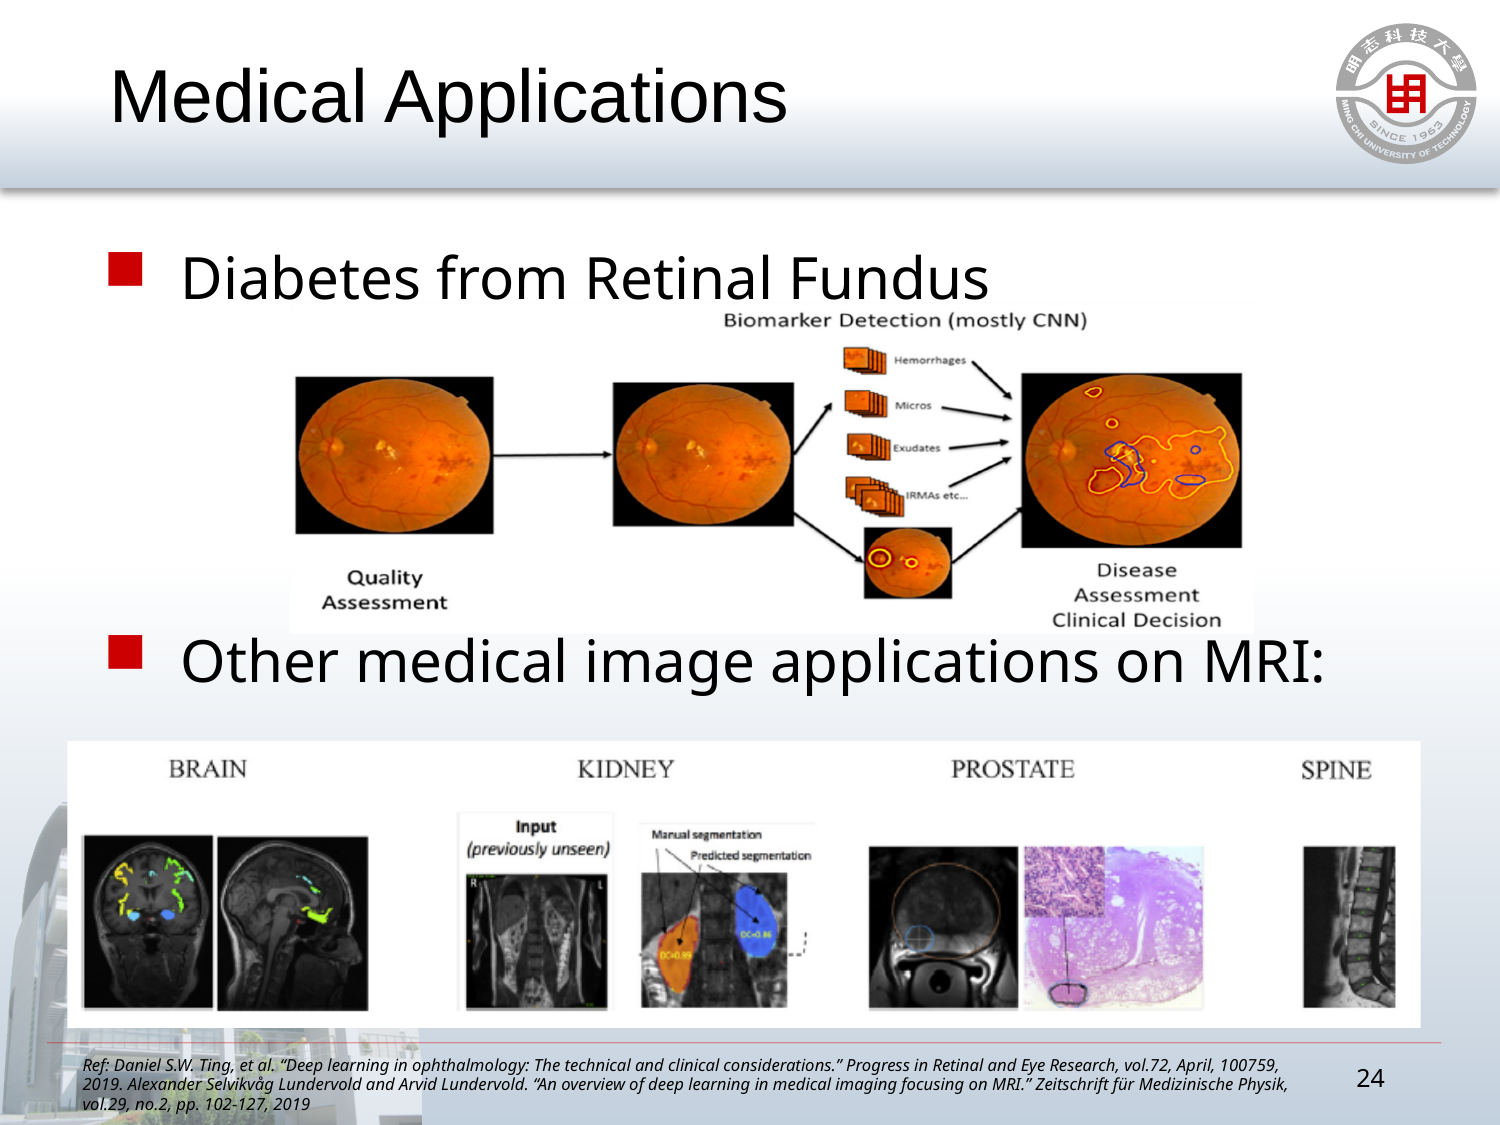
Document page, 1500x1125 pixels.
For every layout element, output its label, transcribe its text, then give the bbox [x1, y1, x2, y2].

picture [288, 302, 1255, 634]
title Medical Applications [93, 23, 1325, 162]
list Diabetes from Retinal Fundus Other medical image applications on MRI: [88, 219, 1400, 739]
slide_number 24 [1325, 1054, 1401, 1103]
footer Ref: Daniel S.W. Ting, et al. “Deep learning in ophthalmology: The technical and clinical considerations.” Progress in Retinal and Eye Research, vol.72, April, 100759, 2019. Alexander Selvikvåg Lundervold and Arvid Lundervold. “An overview of deep learning in medical imaging focusing on MRI.” Zeitschrift für Medizinische Physik, vol.29, no.2, pp. 102-127, 2019 [67, 1046, 1325, 1125]
picture [0, 741, 1421, 1125]
